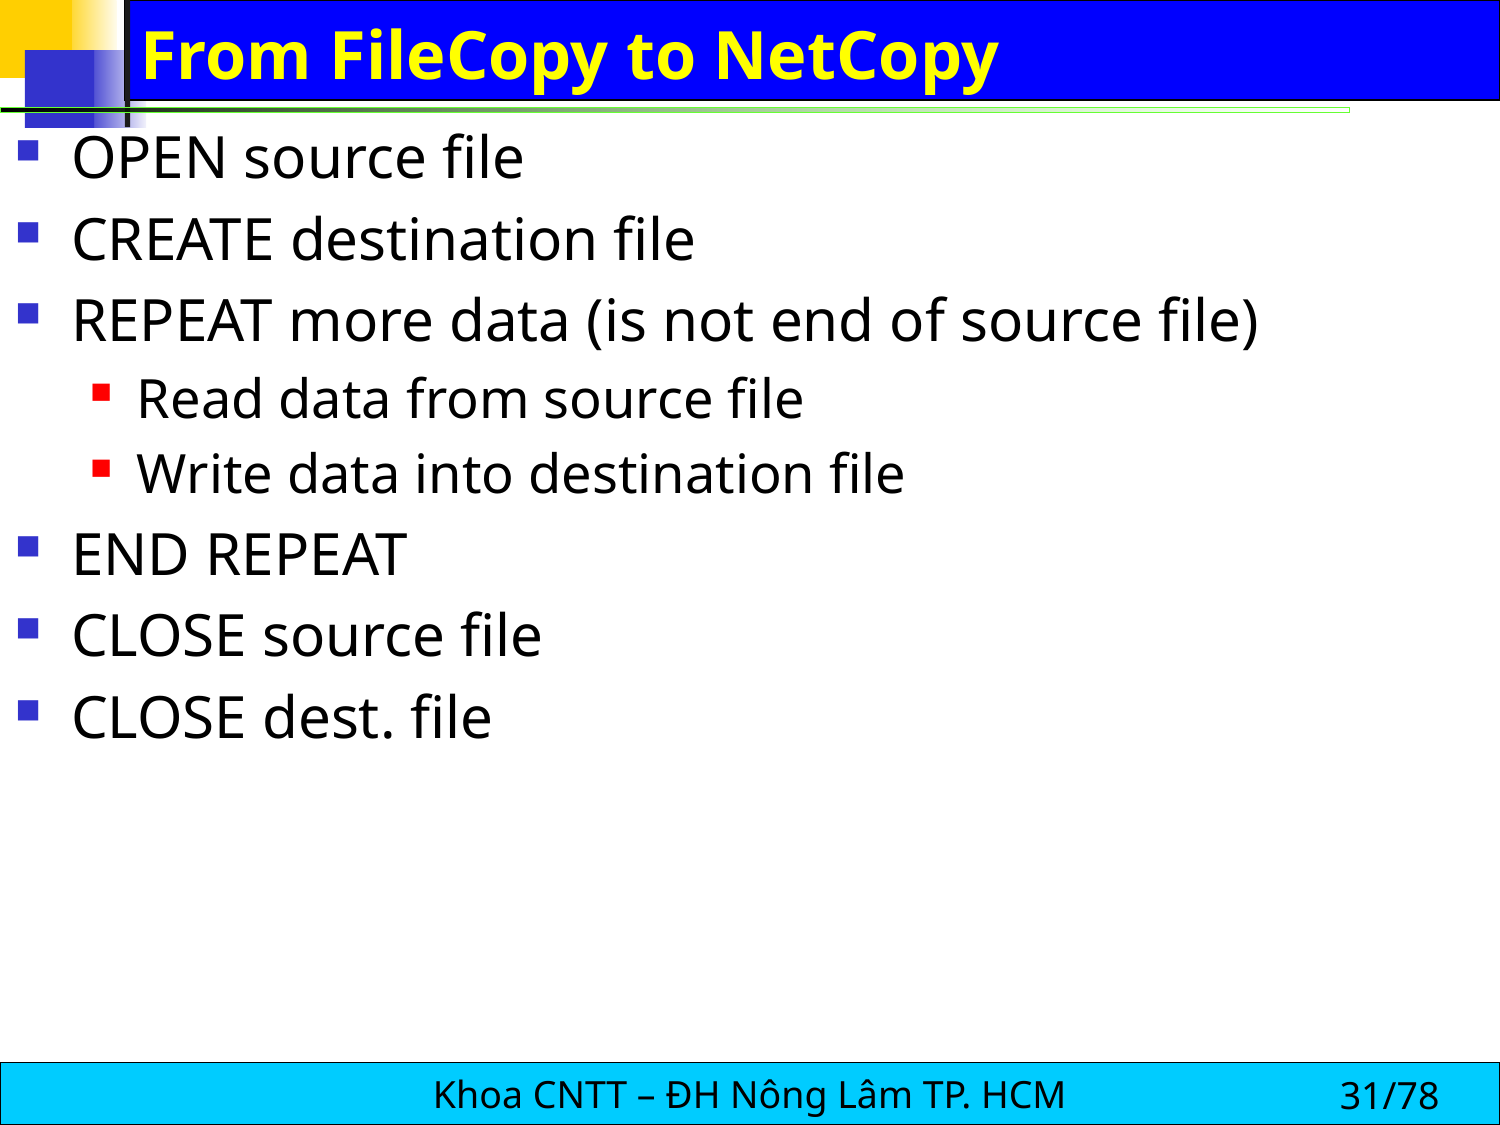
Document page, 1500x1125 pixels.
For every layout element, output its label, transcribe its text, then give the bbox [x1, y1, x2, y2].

list OPEN source file CREATE destination file REPEAT more data (is not end of source file) Read data from source file Write data into destination file END REPEAT CLOSE source file CLOSE dest. file [0, 112, 1500, 1051]
title From FileCopy to NetCopy [124, 12, 1467, 101]
